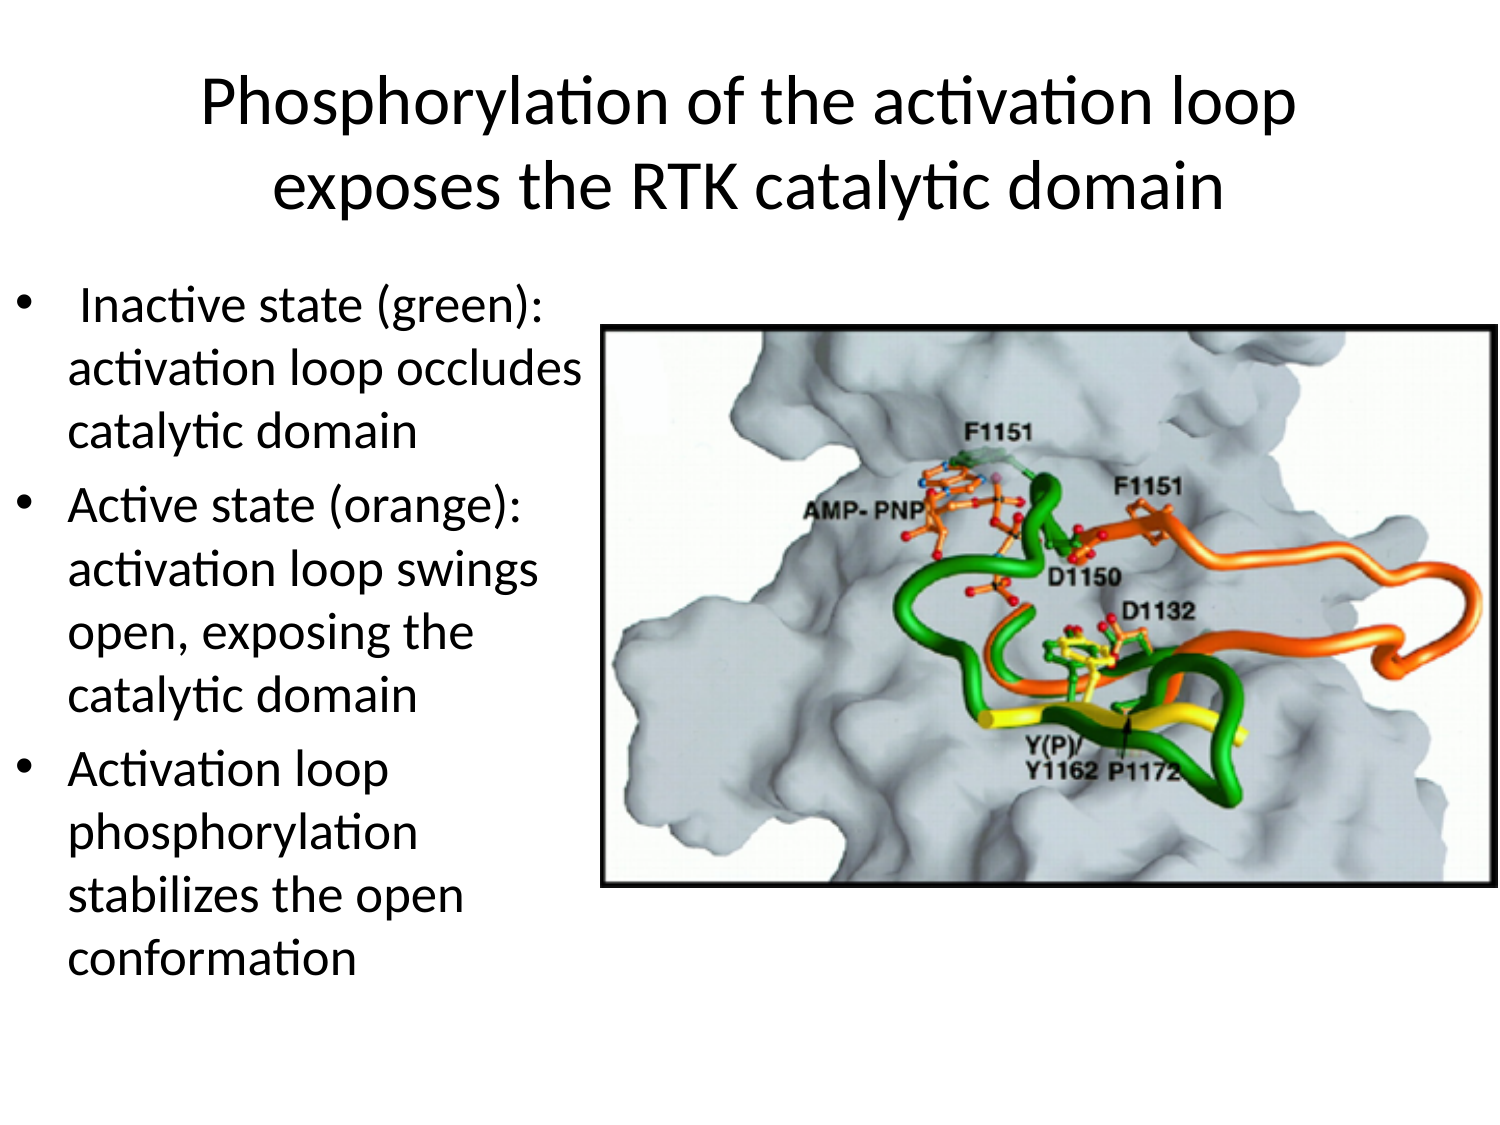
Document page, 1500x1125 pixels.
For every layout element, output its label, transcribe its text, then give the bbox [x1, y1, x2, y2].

title Phosphorylation of the activation loop exposes the RTK catalytic domain [75, 45, 1425, 233]
picture [599, 324, 1498, 888]
list Inactive state (green): activation loop occludes catalytic domain Active state (orange): activation loop swings open, exposing the catalytic domain Activation loop phosphorylation stabilizes the open conformation [0, 262, 613, 1005]
